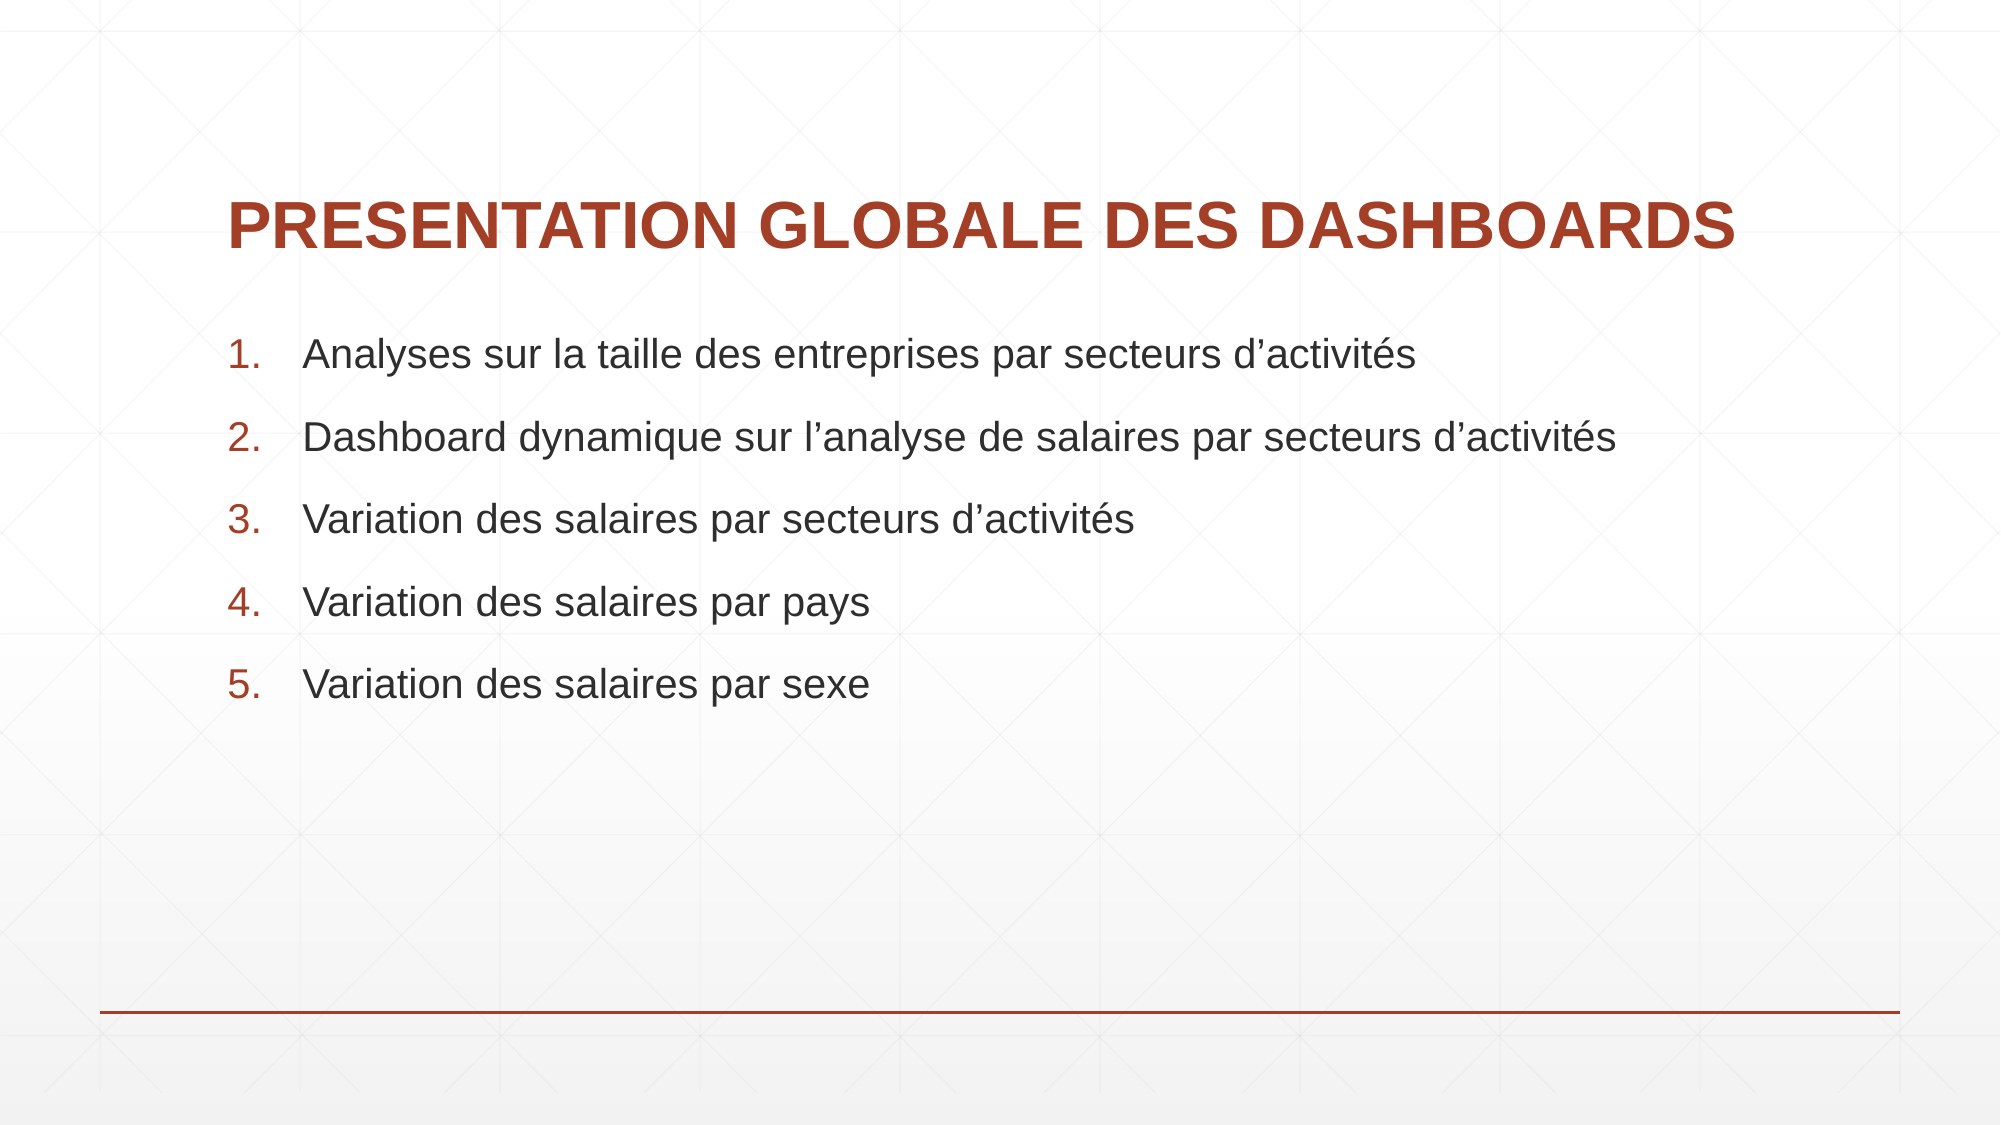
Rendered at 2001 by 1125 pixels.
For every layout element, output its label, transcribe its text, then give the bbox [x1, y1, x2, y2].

list Analyses sur la taille des entreprises par secteurs d’activités Dashboard dynamique sur l’analyse de salaires par secteurs d’activités Variation des salaires par secteurs d’activités Variation des salaires par pays Variation des salaires par sexe [212, 324, 1788, 950]
title PRESENTATION GLOBALE DES DASHBOARDS [212, 82, 1788, 271]
